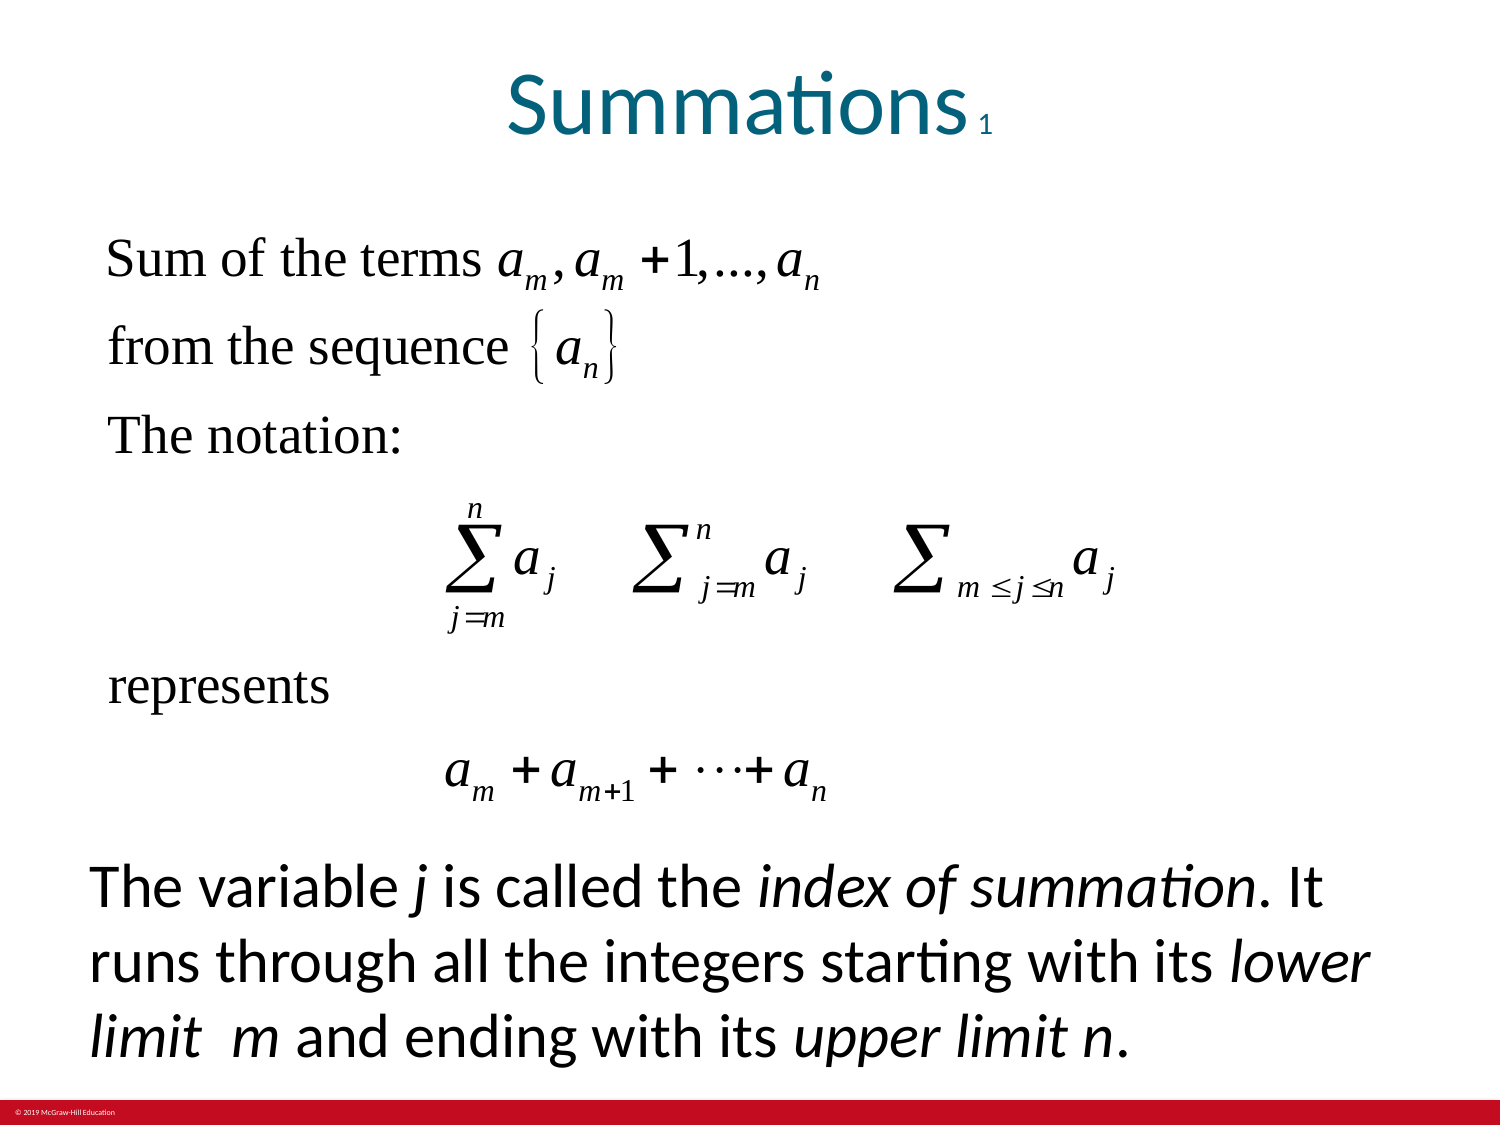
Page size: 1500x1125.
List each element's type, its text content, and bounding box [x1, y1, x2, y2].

list The variable j is called the index of summation. It runs through all the integers starting with its lower limit m and ending with its upper limit n. [75, 837, 1450, 1075]
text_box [99, 222, 1133, 813]
title Summations 1 [0, 0, 1500, 195]
